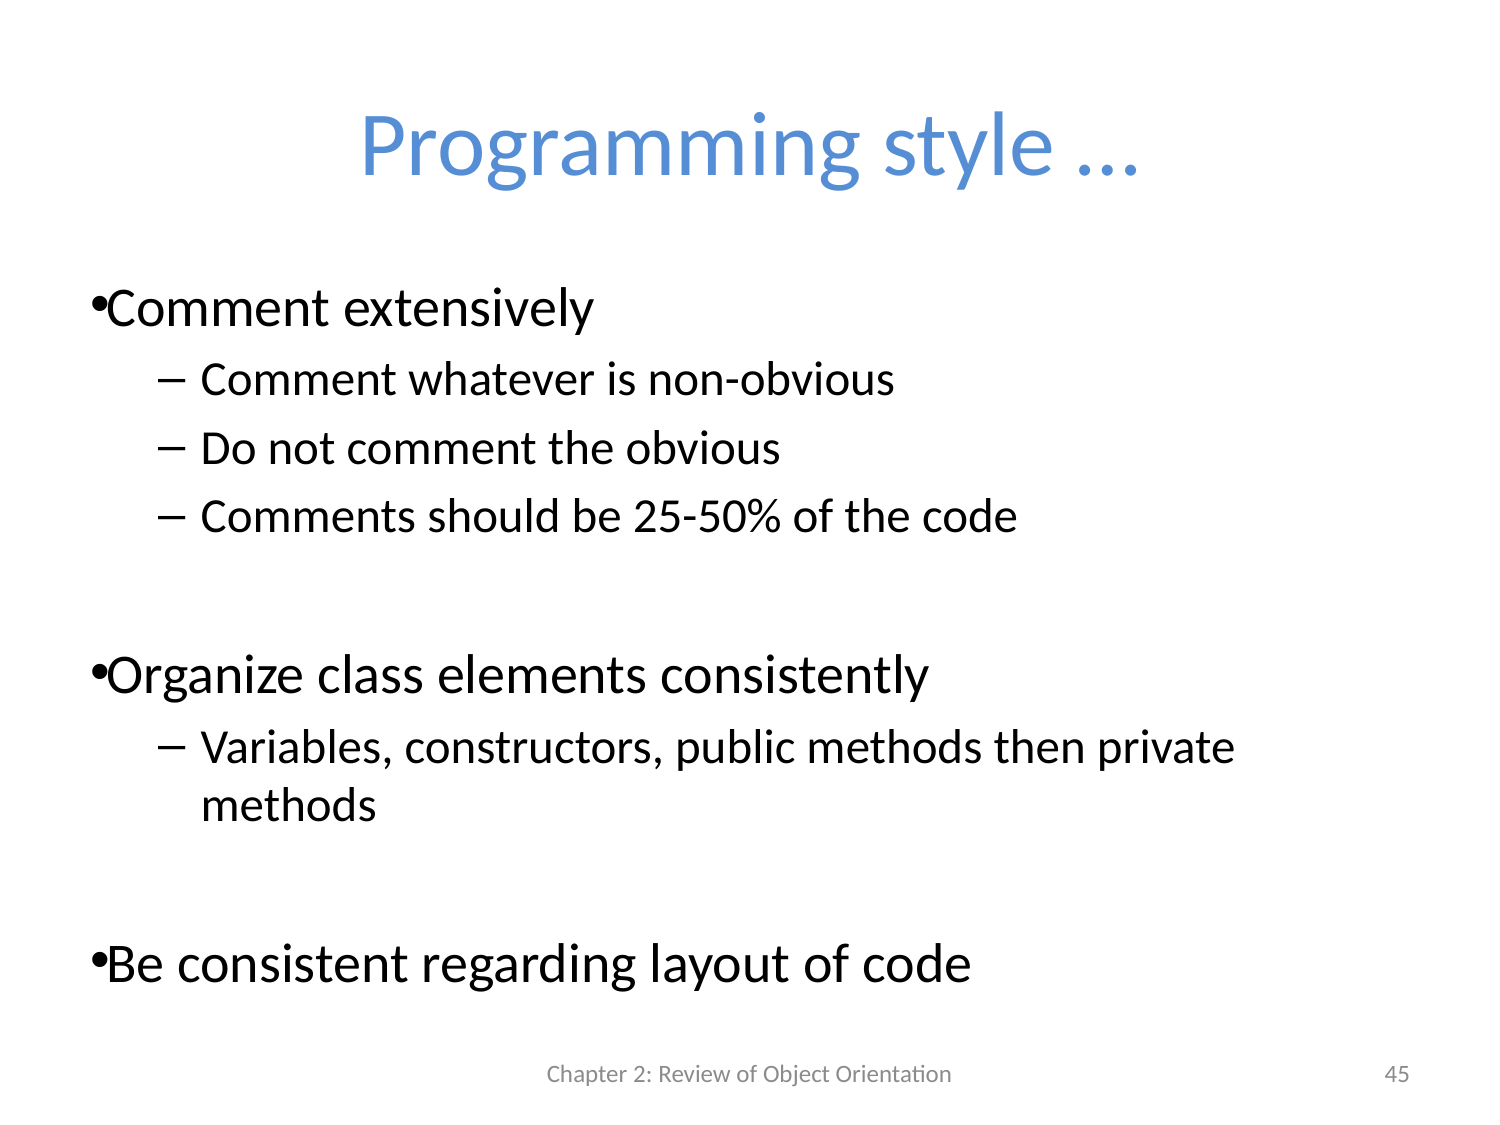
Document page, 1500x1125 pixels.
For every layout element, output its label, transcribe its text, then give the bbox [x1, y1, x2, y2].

footer Chapter 2: Review of Object Orientation [512, 1042, 988, 1103]
slide_number 45 [1074, 1042, 1425, 1103]
list Comment extensively Comment whatever is non-obvious Do not comment the obvious Comments should be 25-50% of the code Organize class elements consistently Variables, constructors, public methods then private methods Be consistent regarding layout of code [75, 262, 1425, 1005]
title Programming style … [75, 45, 1425, 233]
